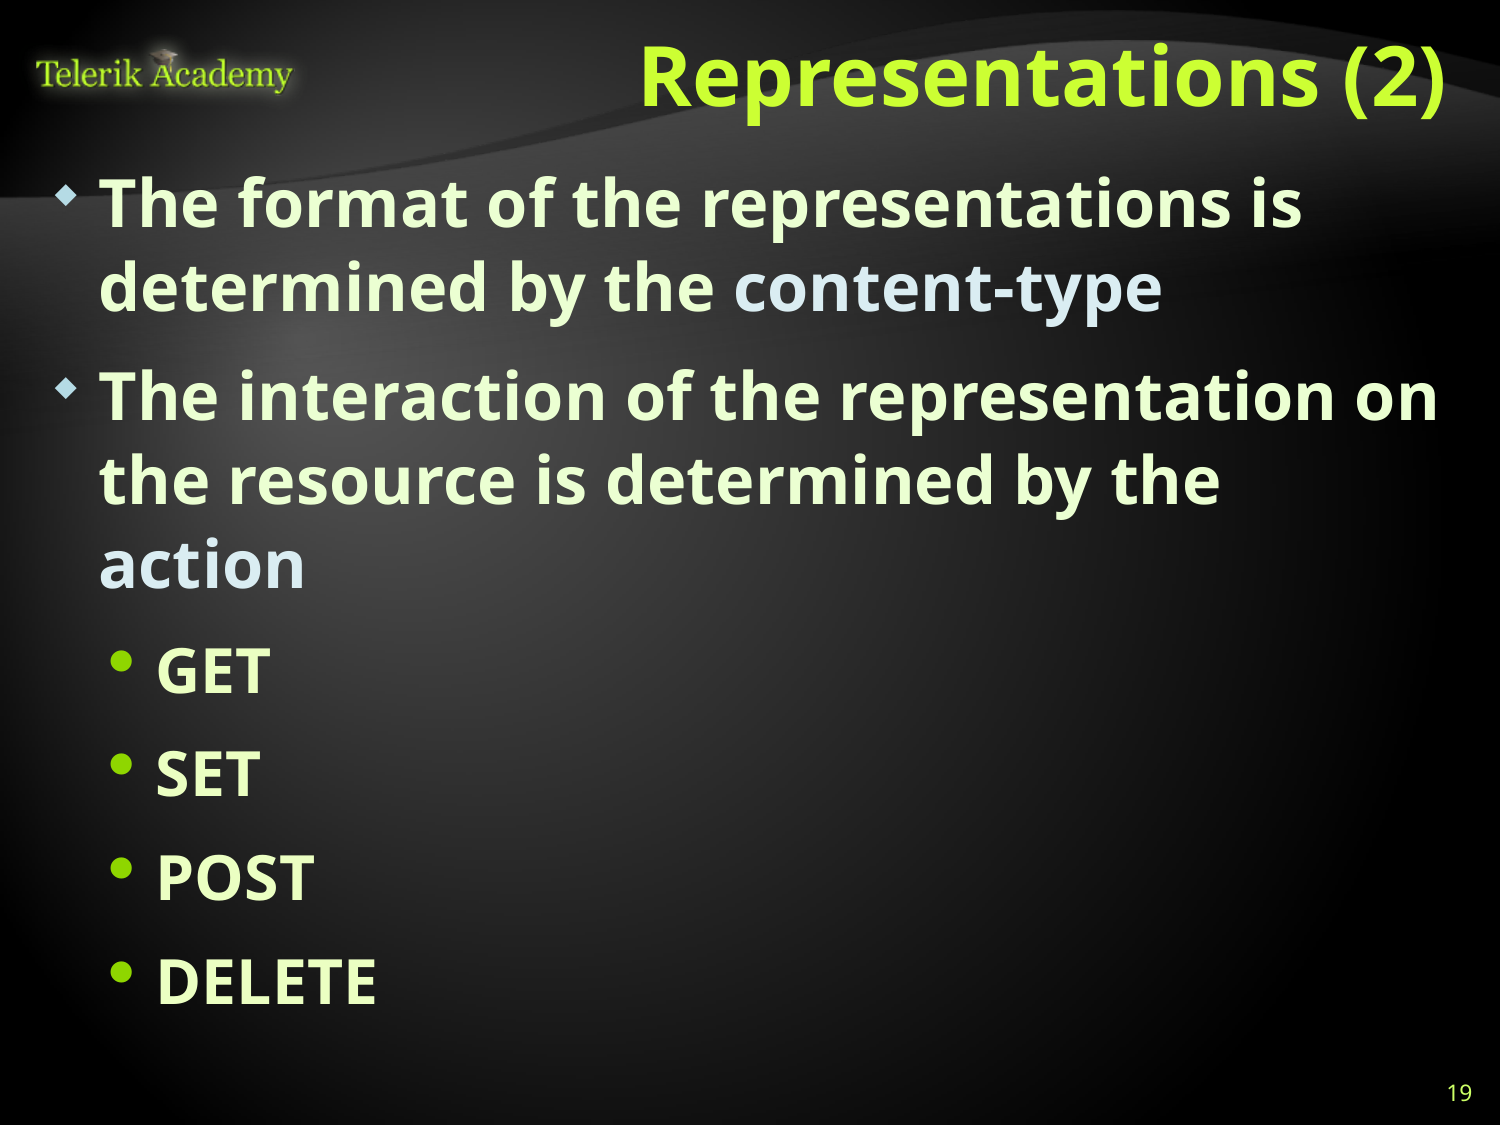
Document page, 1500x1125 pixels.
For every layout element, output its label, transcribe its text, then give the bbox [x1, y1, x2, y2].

slide_number 19 [1412, 1074, 1488, 1113]
list The format of the representations is determined by the content-type The interaction of the representation on the resource is determined by the action GET SET POST DELETE [37, 149, 1463, 1100]
picture [0, 0, 1500, 1125]
title Representations (2) [300, 12, 1463, 149]
